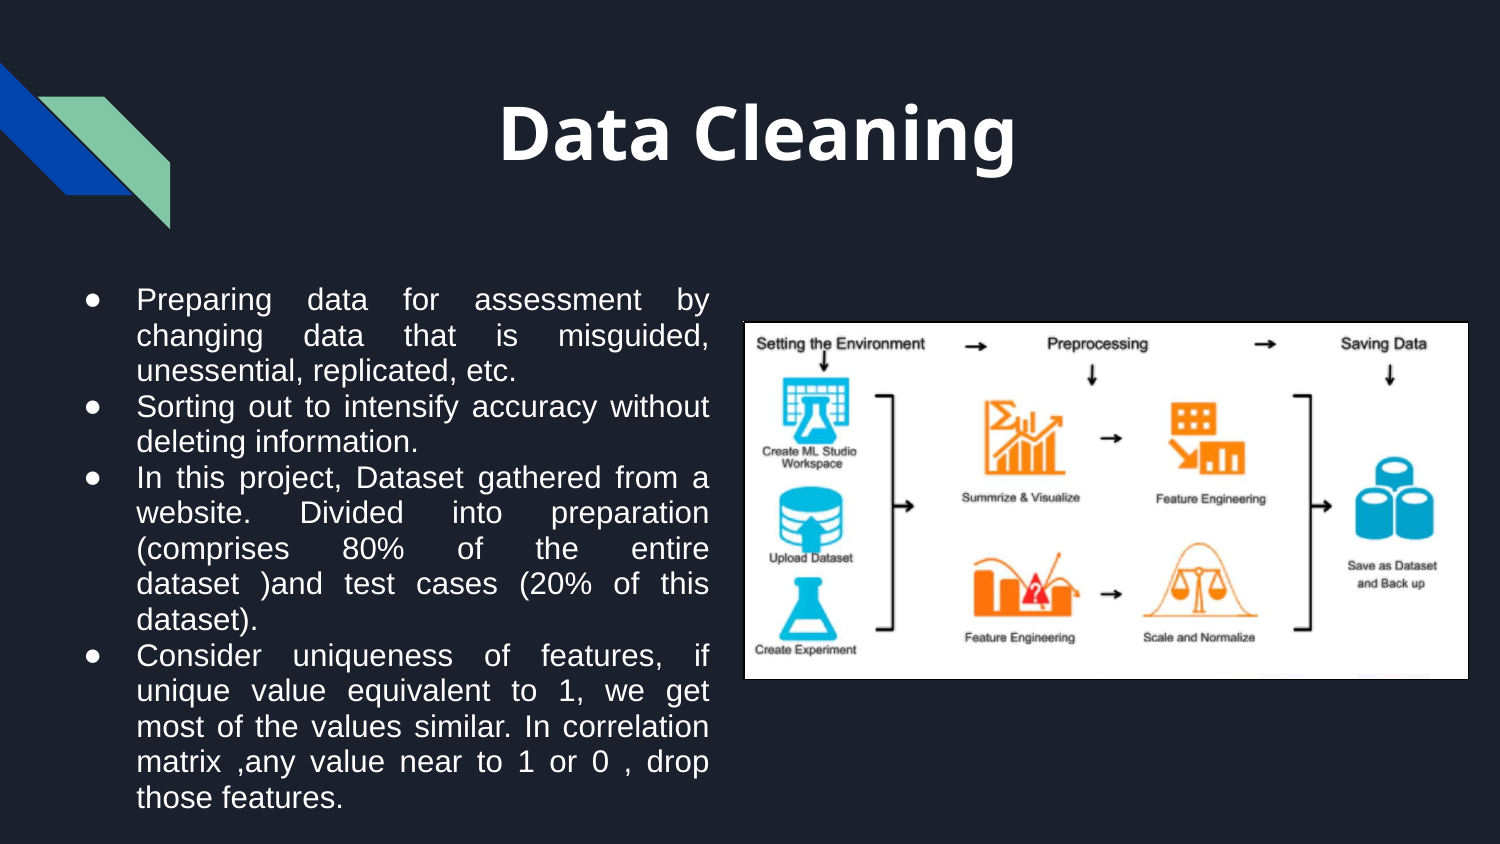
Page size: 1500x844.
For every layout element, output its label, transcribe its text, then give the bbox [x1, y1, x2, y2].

title Data Cleaning [180, 77, 1336, 228]
list Preparing data for assessment by changing data that is misguided, unessential, replicated, etc. Sorting out to intensify accuracy without deleting information. In this project, Dataset gathered from a website. Divided into preparation (comprises 80% of the entire dataset )and test cases (20% of this dataset). Consider uniqueness of features, if unique value equivalent to 1, we get most of the values similar. In correlation matrix ,any value near to 1 or 0 , drop those features. [46, 187, 726, 814]
picture [743, 320, 1470, 680]
